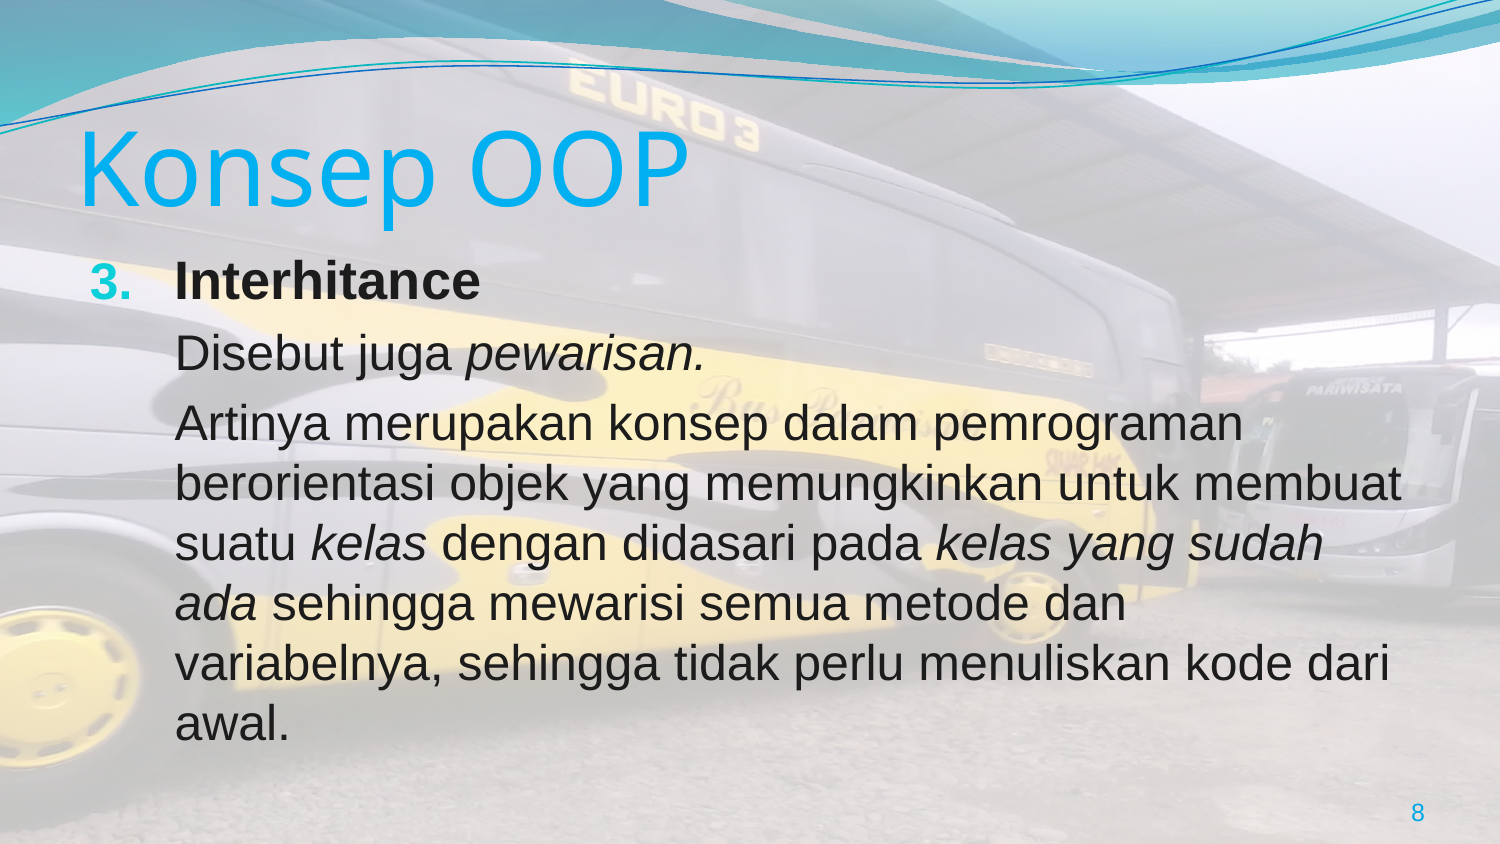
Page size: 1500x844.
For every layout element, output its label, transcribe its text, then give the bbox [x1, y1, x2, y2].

list Interhitance Disebut juga pewarisan. Artinya merupakan konsep dalam pemrograman berorientasi objek yang memungkinkan untuk membuat suatu kelas dengan didasari pada kelas yang sudah ada sehingga mewarisi semua metode dan variabelnya, sehingga tidak perlu menuliskan kode dari awal. [75, 238, 1425, 779]
slide_number 8 [1299, 782, 1425, 827]
title Konsep OOP [75, 86, 1425, 228]
